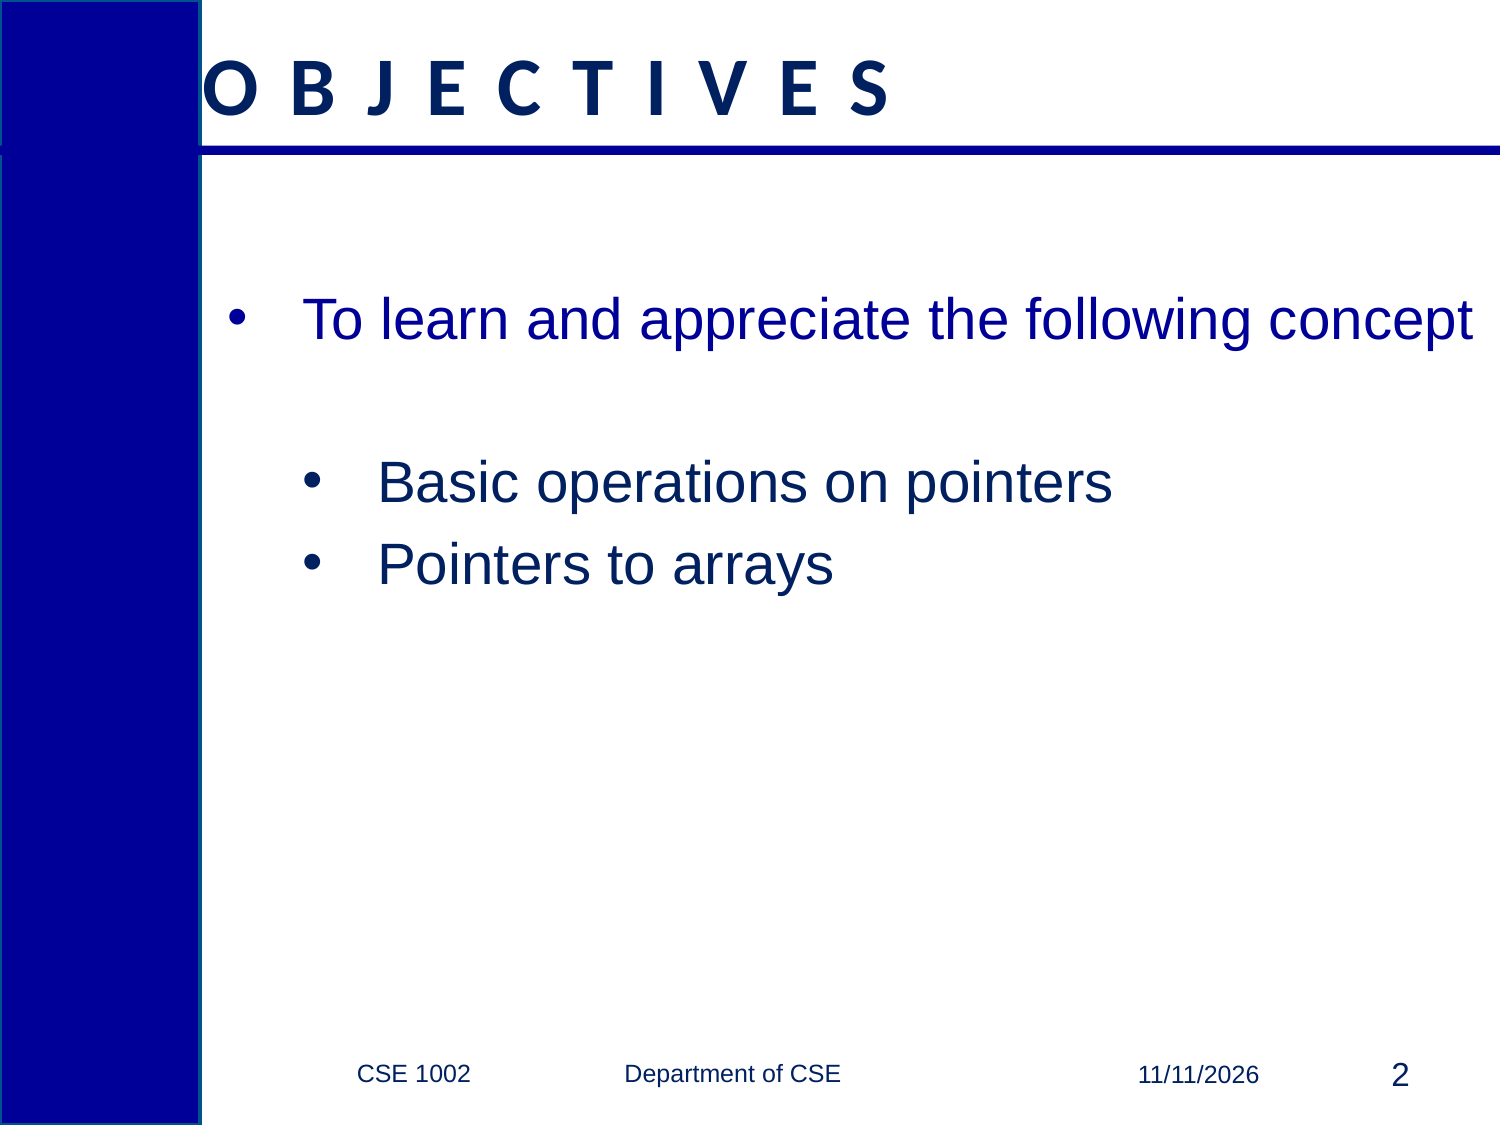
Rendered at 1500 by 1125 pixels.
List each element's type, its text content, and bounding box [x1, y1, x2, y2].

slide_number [1050, 1043, 1275, 1104]
slide_number 2 [1312, 1042, 1425, 1103]
footer CSE 1002 Department of CSE [212, 1042, 988, 1103]
title Objectives [187, 24, 1488, 151]
list To learn and appreciate the following concept Basic operations on pointers Pointers to arrays [212, 275, 1500, 604]
